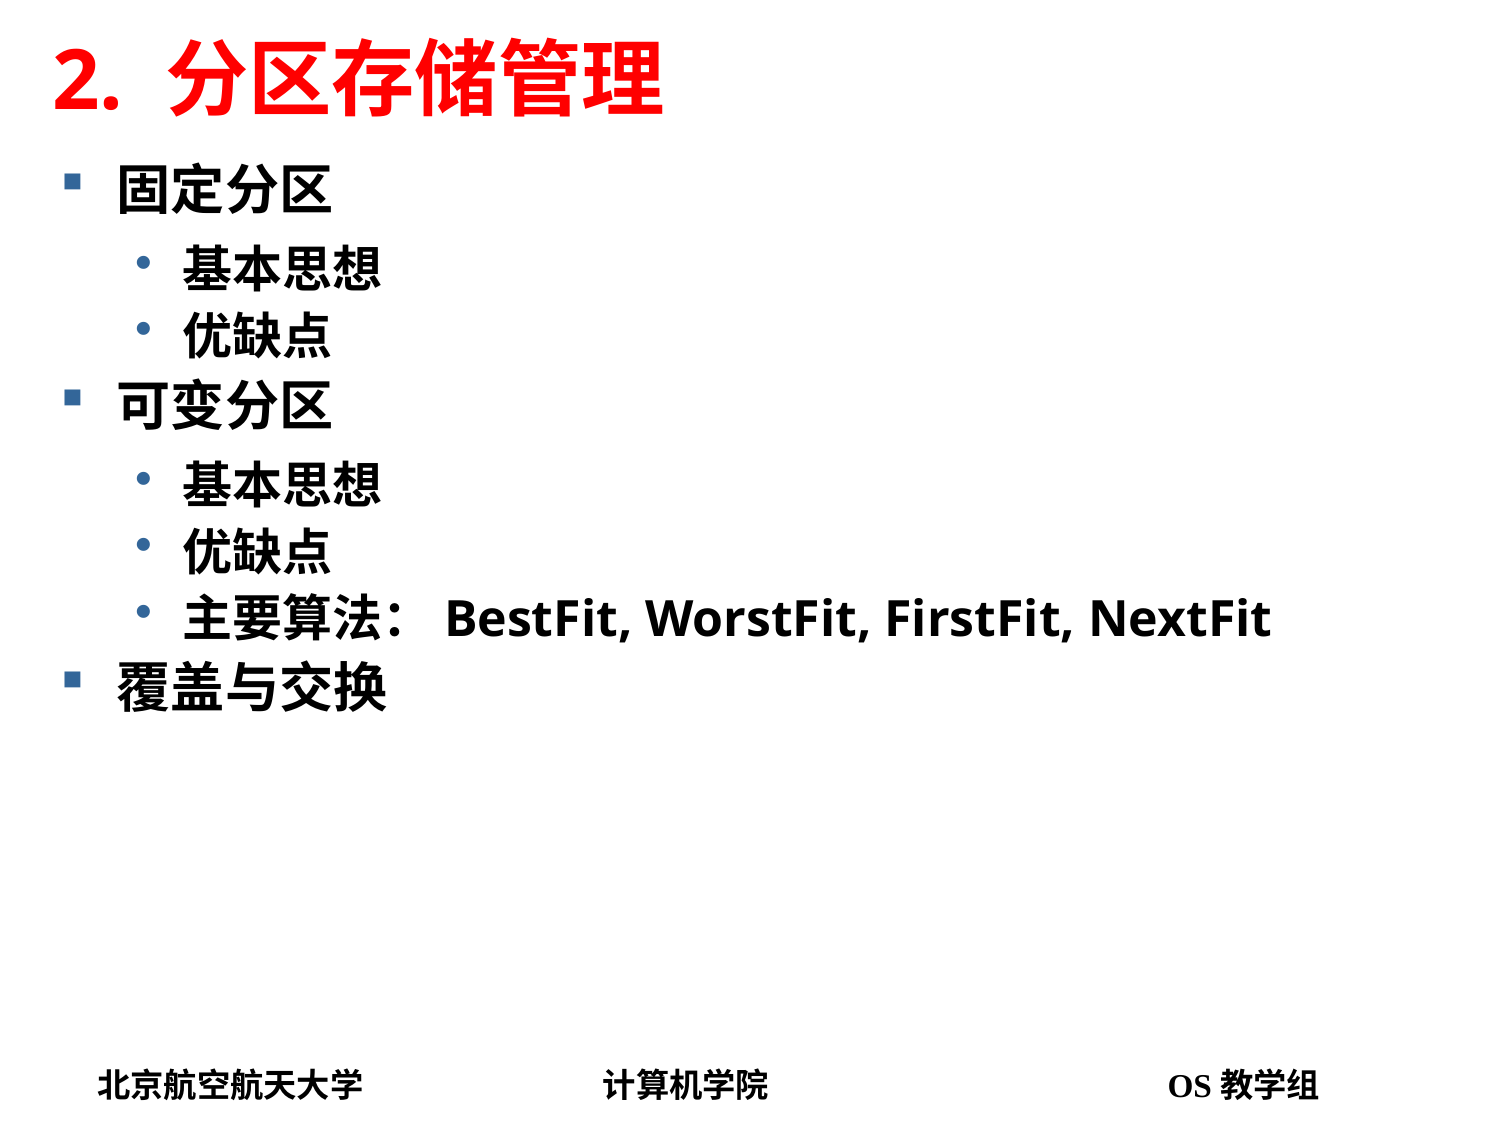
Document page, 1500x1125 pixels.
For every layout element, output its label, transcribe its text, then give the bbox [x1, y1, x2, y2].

title 2. 分区存储管理 [37, 31, 1415, 120]
list 固定分区 基本思想 优缺点 可变分区 基本思想 优缺点 主要算法：BestFit, WorstFit, FirstFit, NextFit 覆盖与交换 [45, 154, 1455, 1016]
